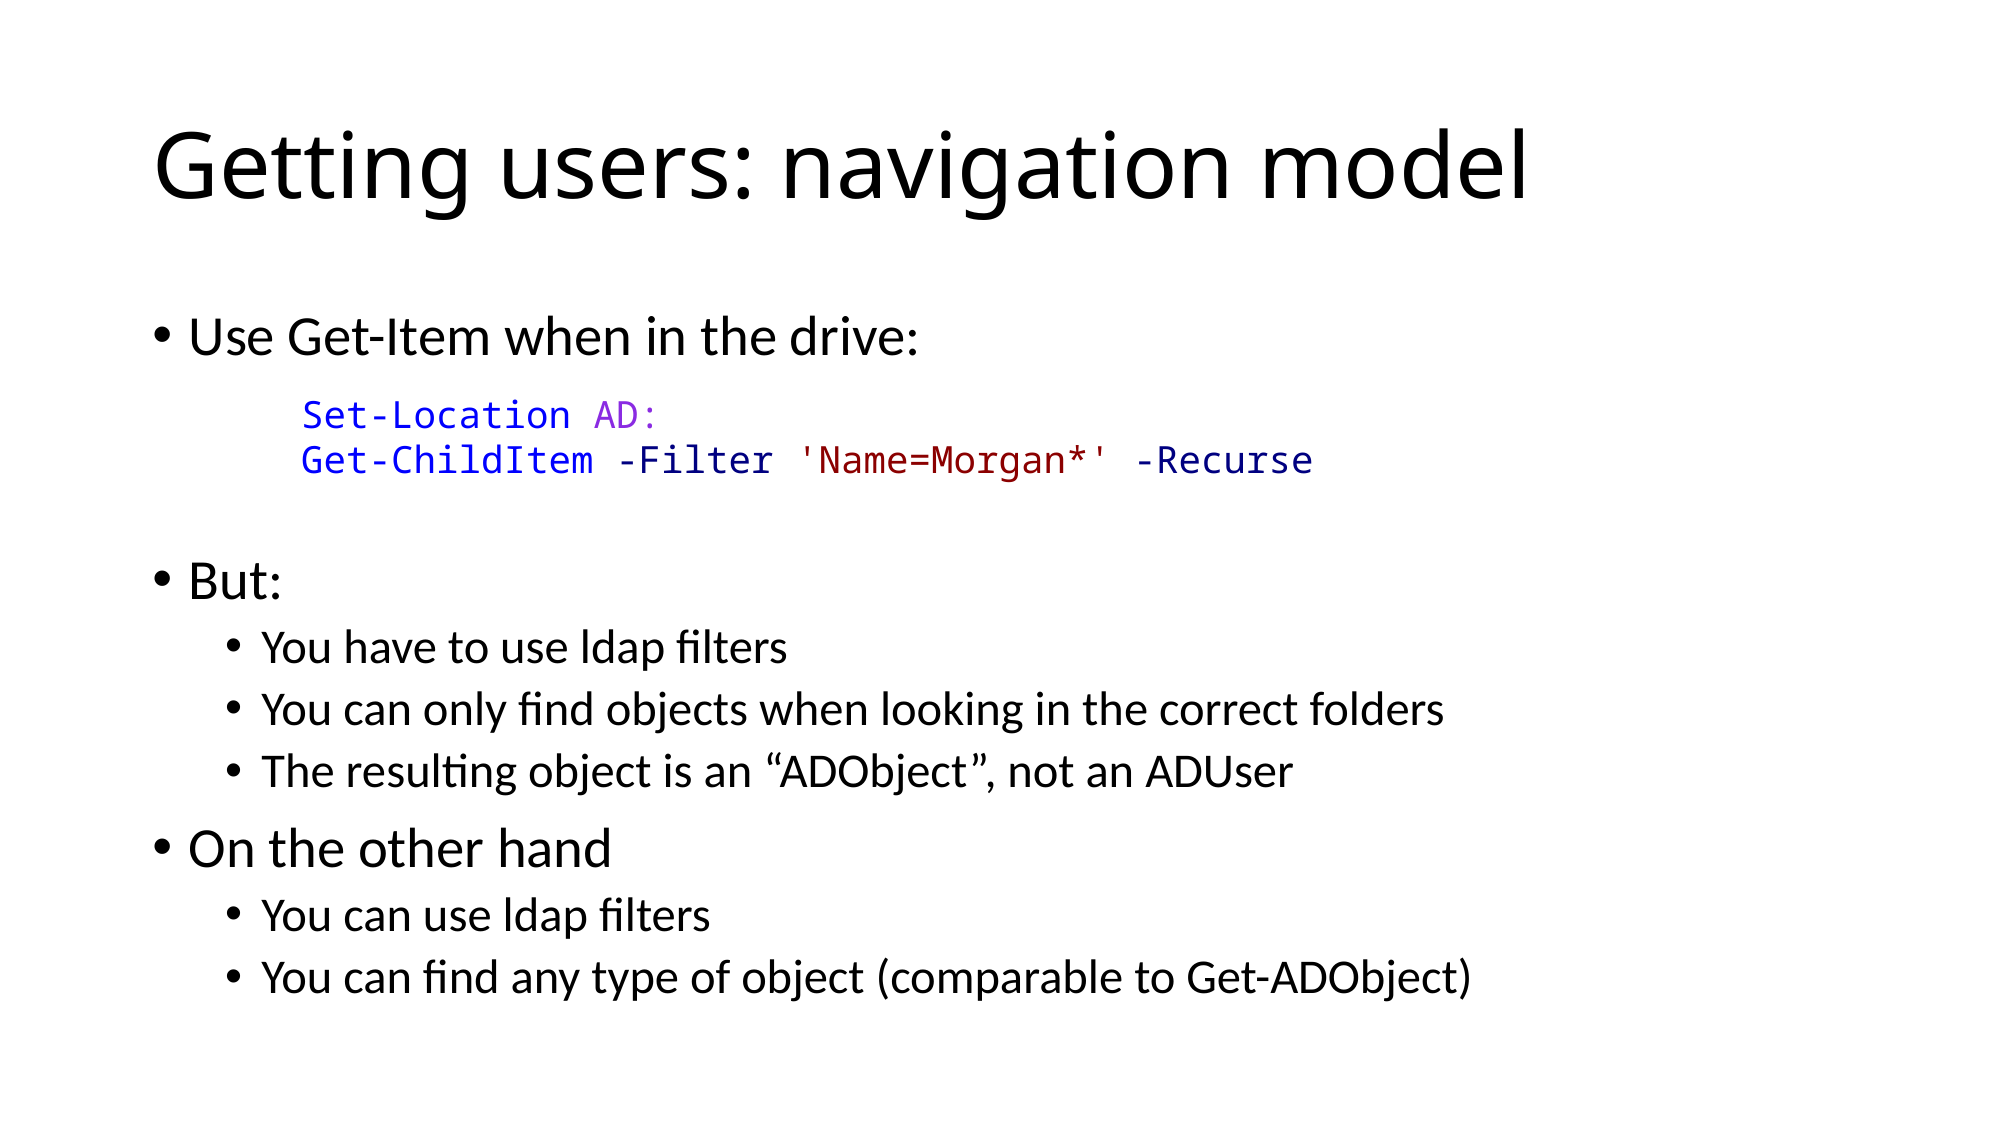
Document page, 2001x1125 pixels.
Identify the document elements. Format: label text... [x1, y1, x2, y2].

list Use Get-Item when in the drive: But: You have to use ldap filters You can only find objects when looking in the correct folders The resulting object is an “ADObject”, not an ADUser On the other hand You can use ldap filters You can find any type of object (comparable to Get-ADObject) [137, 299, 1863, 1014]
text_box Set-Location AD: Get-ChildItem -Filter 'Name=Morgan*' -Recurse [286, 383, 1437, 489]
title Getting users: navigation model [137, 59, 1863, 278]
